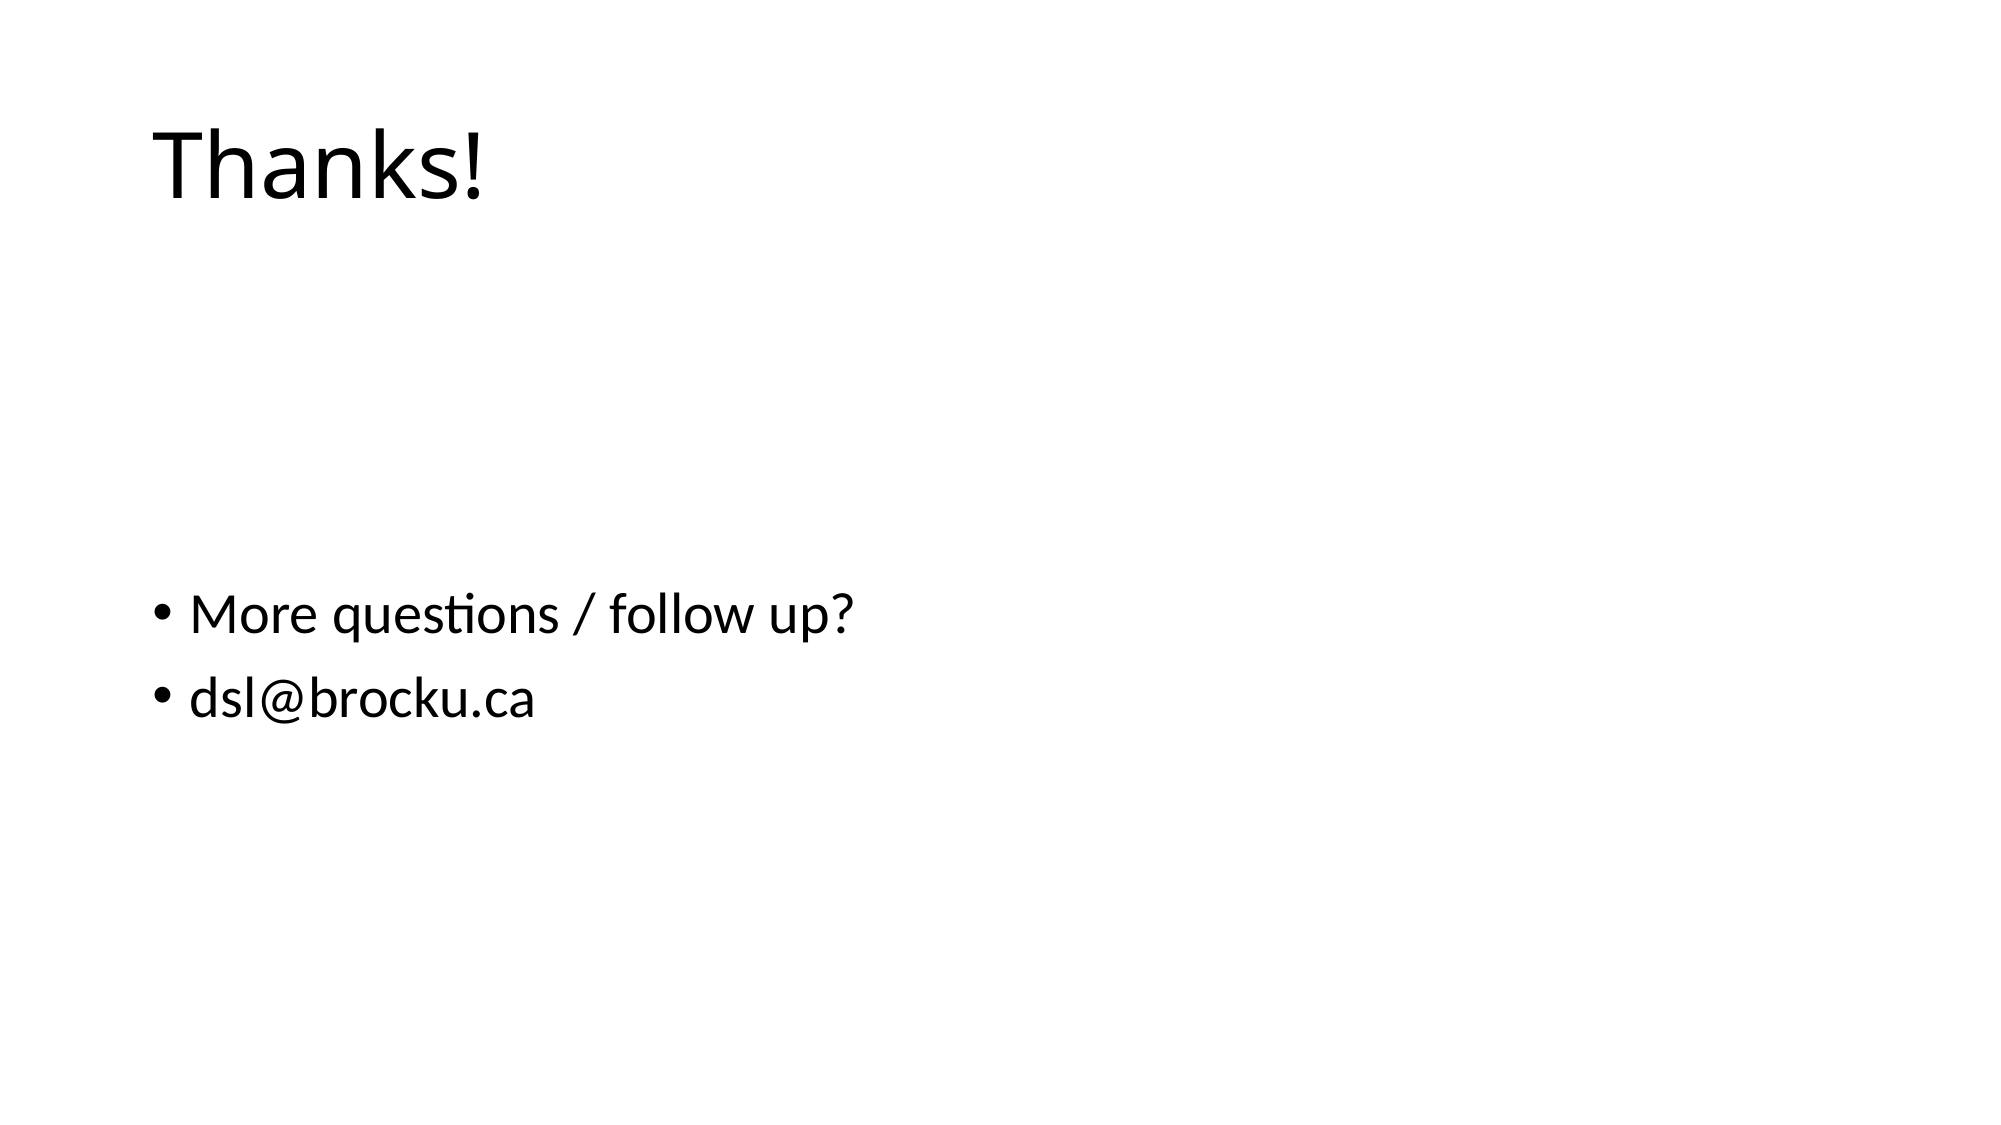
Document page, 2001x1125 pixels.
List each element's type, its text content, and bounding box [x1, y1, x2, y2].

title Thanks! [137, 59, 1863, 278]
list More questions / follow up? dsl@brocku.ca [137, 299, 1863, 1014]
